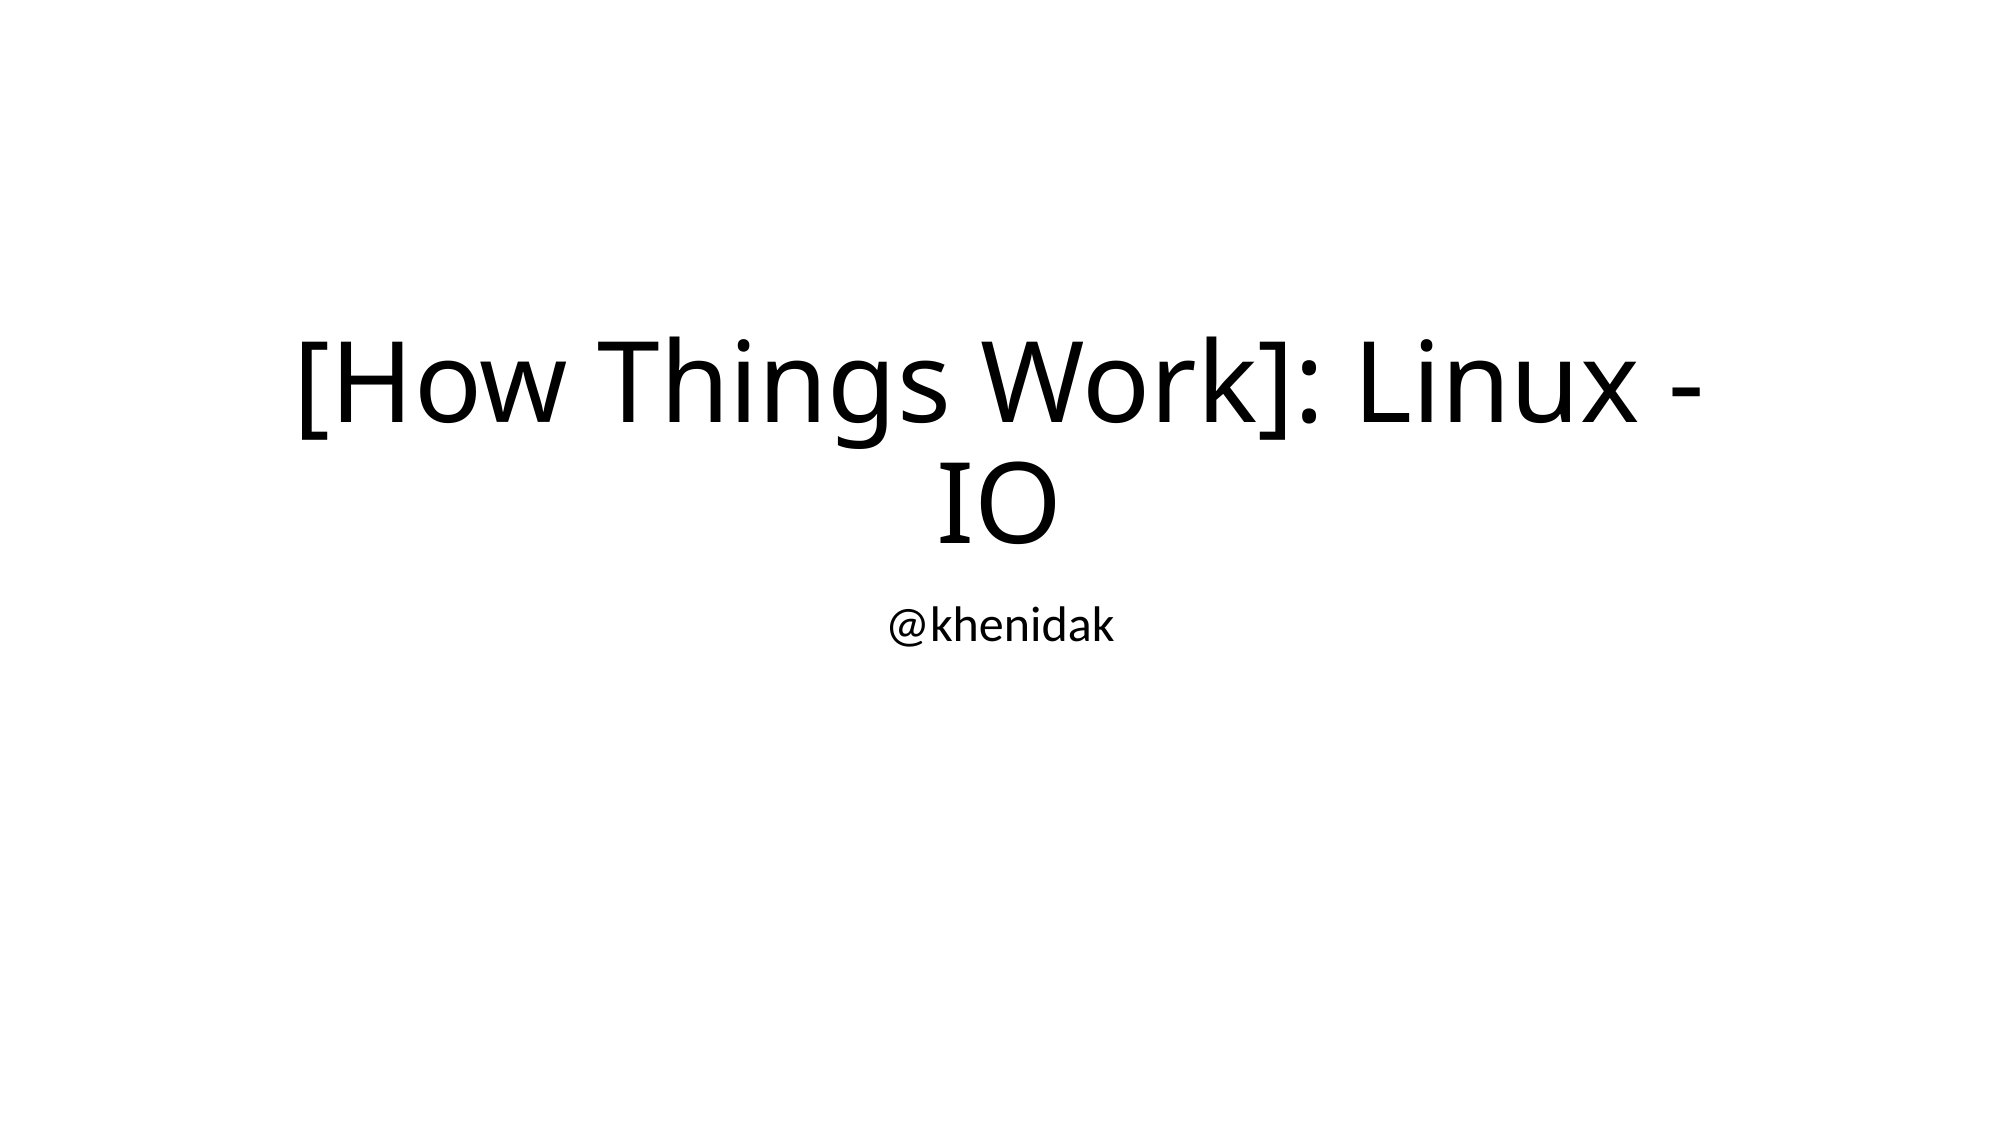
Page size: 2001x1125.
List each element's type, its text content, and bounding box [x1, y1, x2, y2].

title [How Things Work]: Linux - IO [249, 184, 1750, 576]
subtitle @khenidak [249, 590, 1750, 863]
